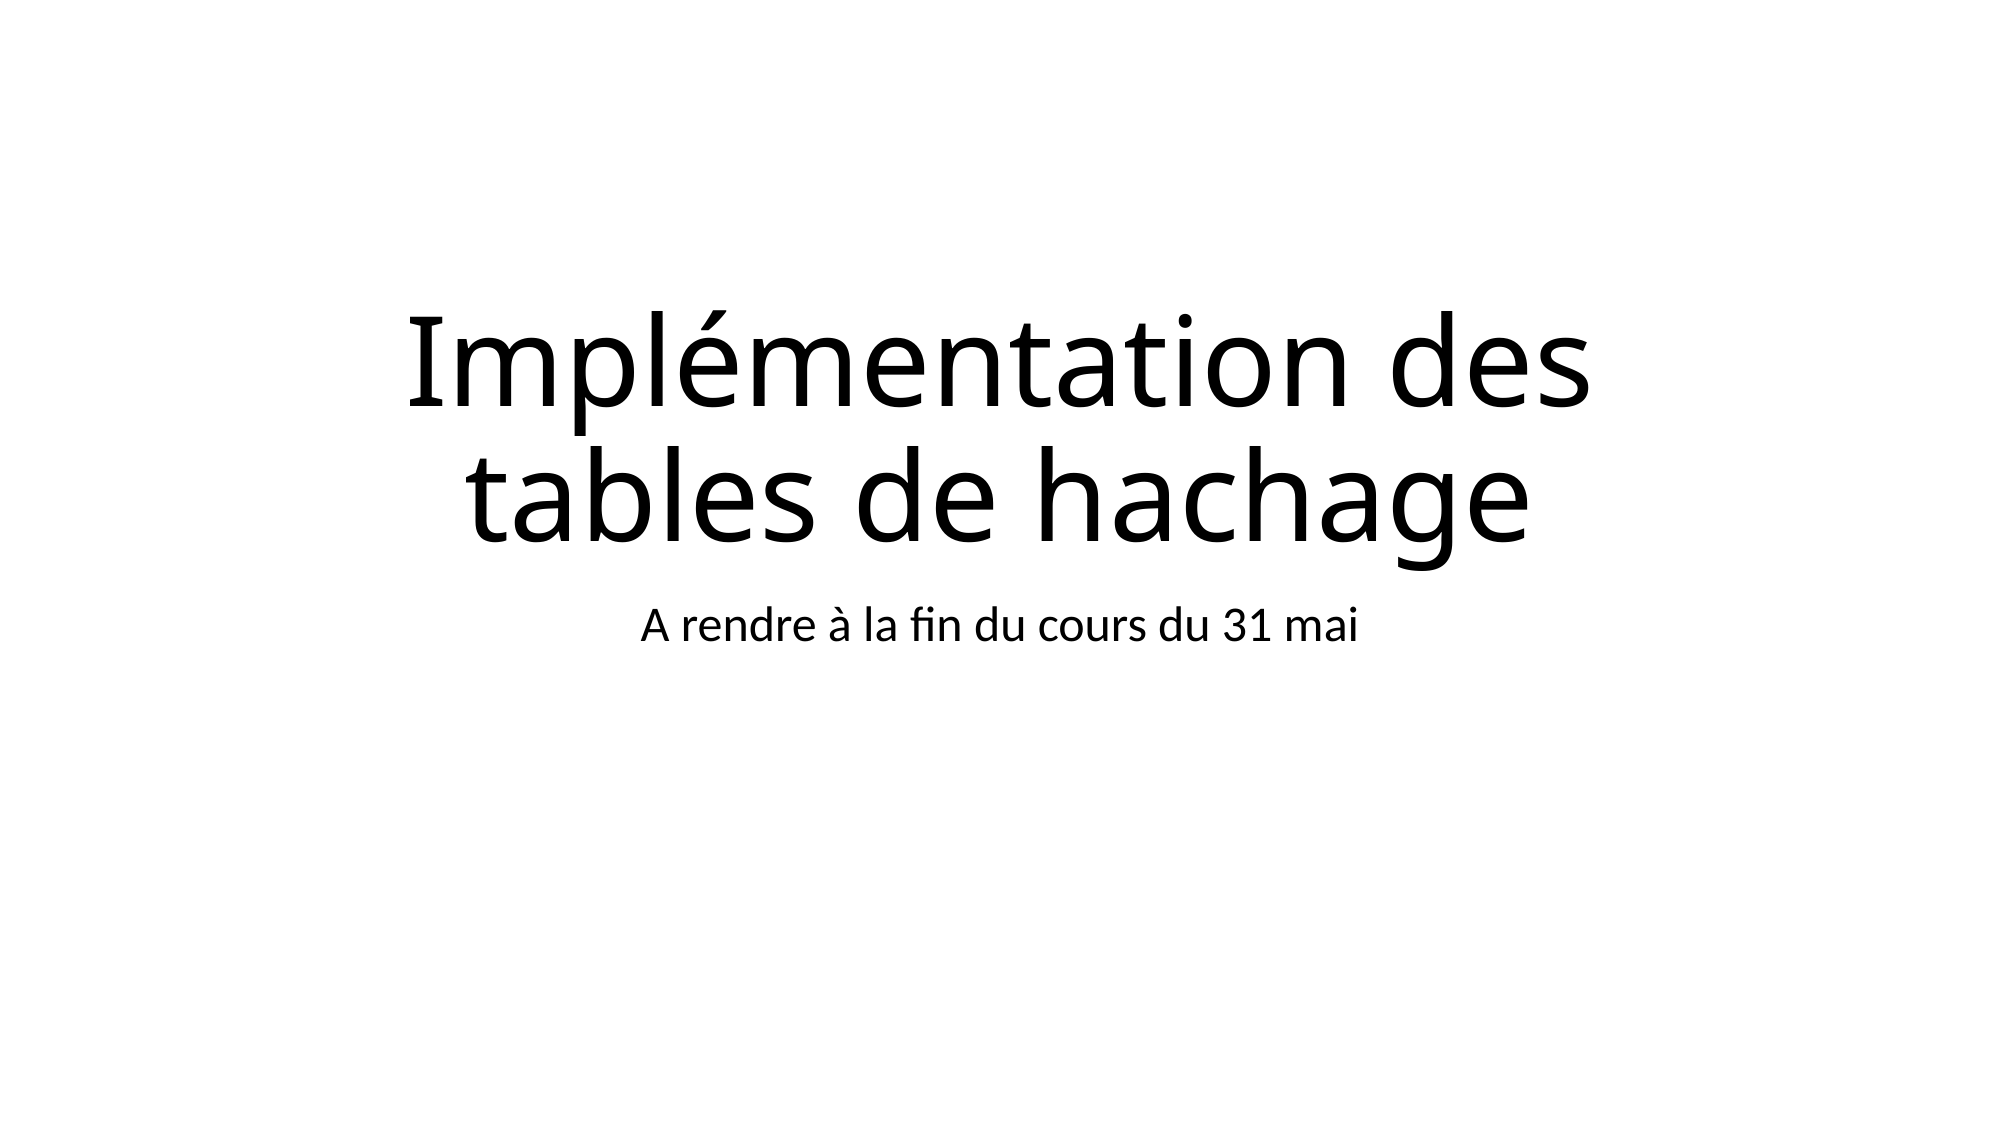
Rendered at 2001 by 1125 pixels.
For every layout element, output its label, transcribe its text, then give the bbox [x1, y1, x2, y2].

title Implémentation des tables de hachage [249, 184, 1750, 576]
subtitle A rendre à la fin du cours du 31 mai [249, 590, 1750, 863]
